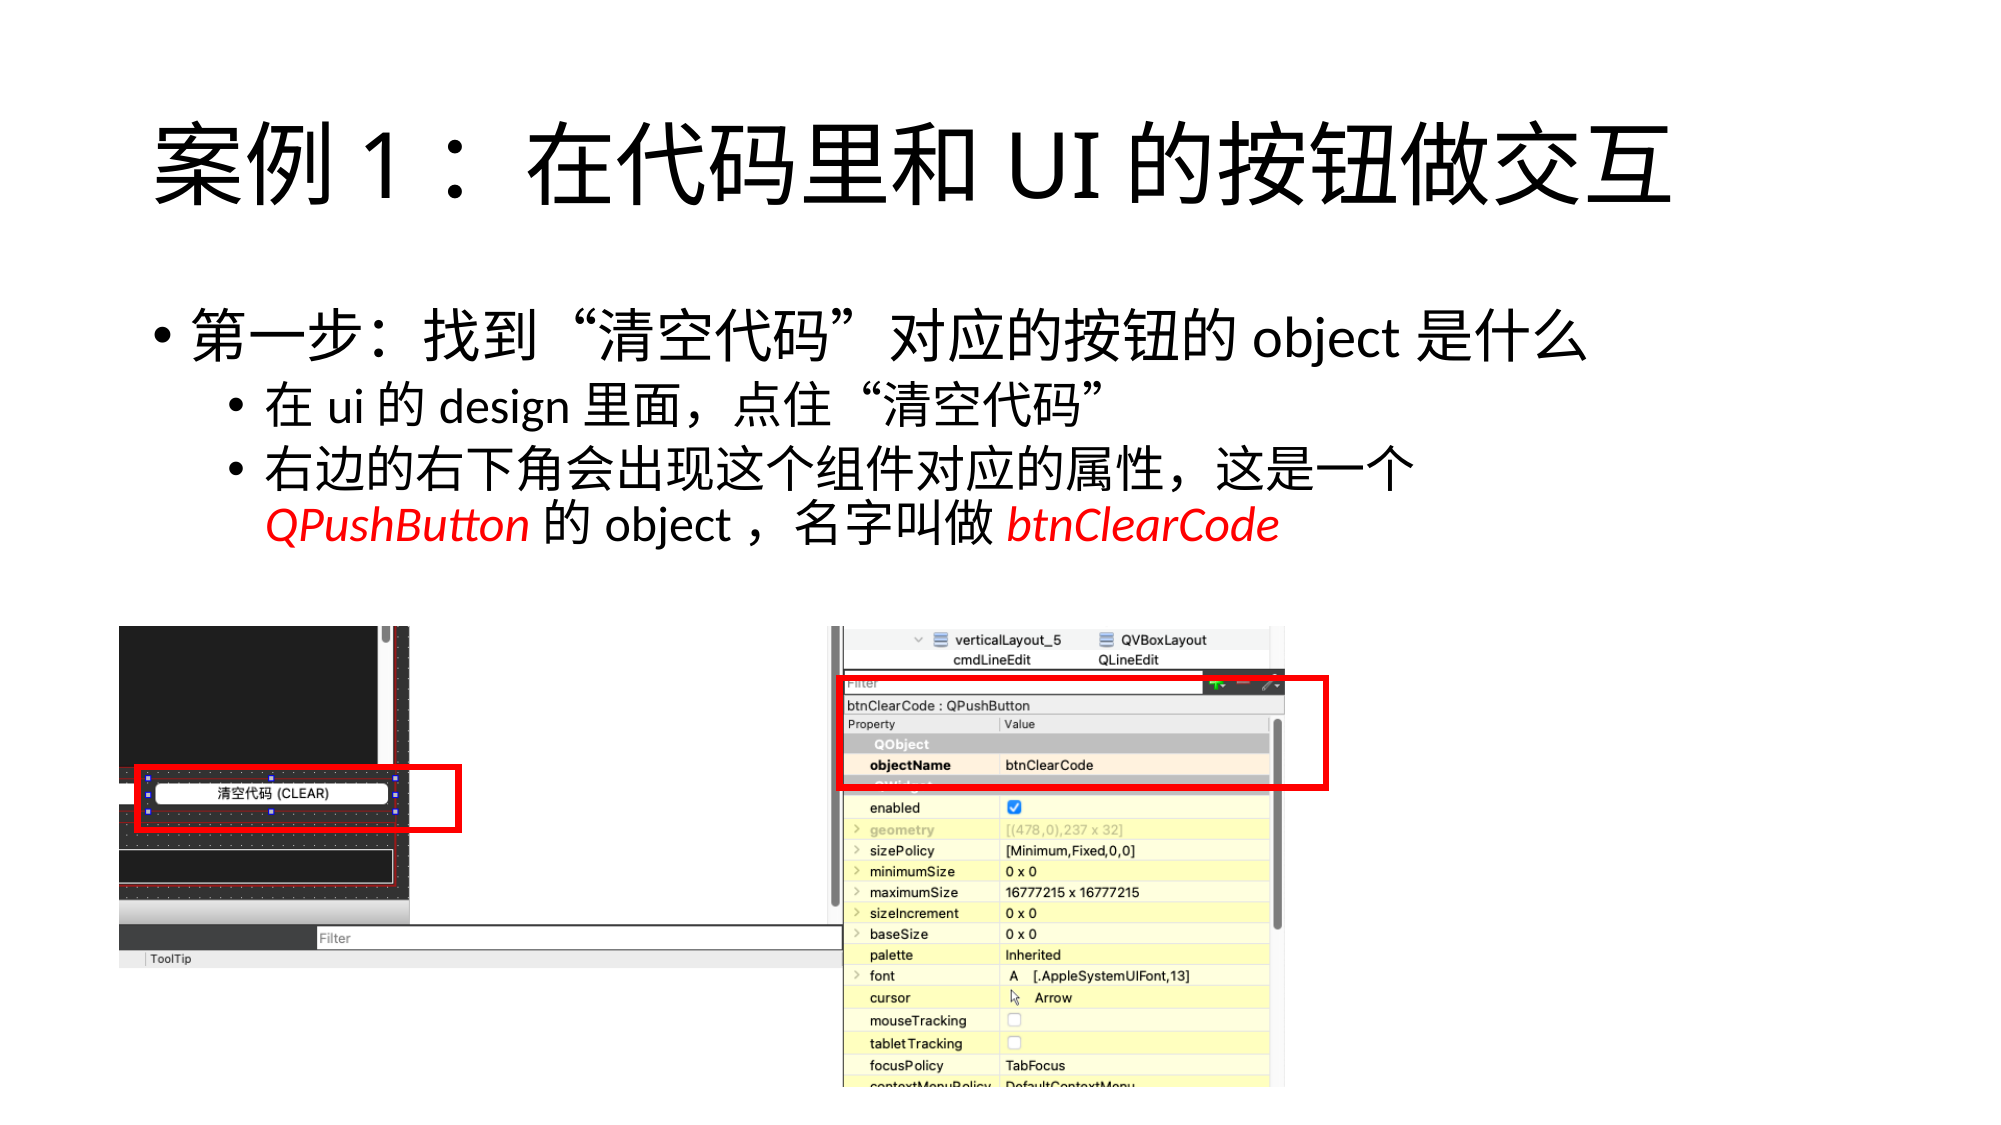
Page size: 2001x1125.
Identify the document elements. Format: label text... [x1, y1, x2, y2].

list 第一步：找到“清空代码”对应的按钮的object是什么 在ui的design里面，点住“清空代码” 右边的右下角会出现这个组件对应的属性，这是一个QPushButton的object，名字叫做btnClearCode [137, 299, 1690, 1014]
text_box [1285, 677, 1327, 788]
title 案例1：在代码里和UI的按钮做交互 [137, 59, 1863, 278]
picture [119, 626, 1285, 1087]
